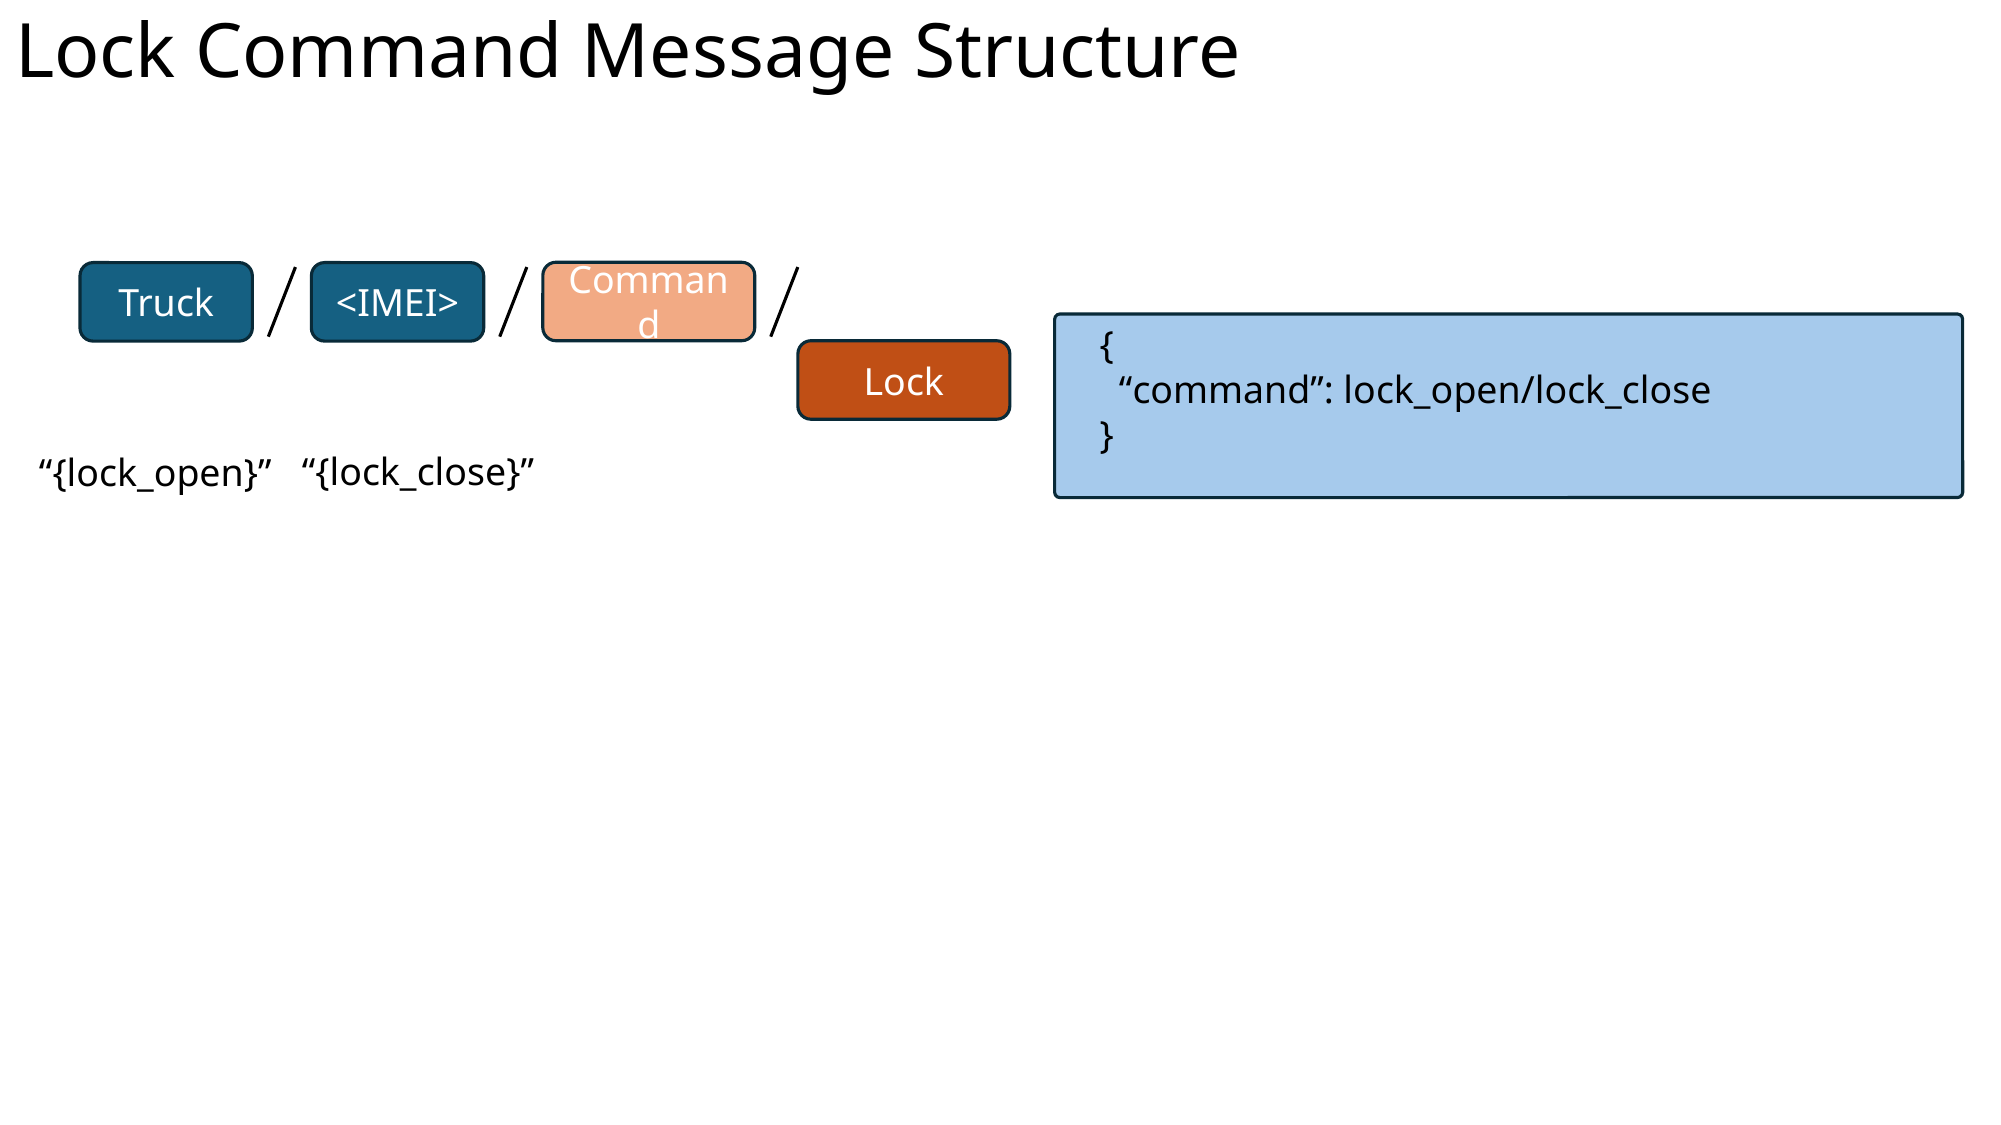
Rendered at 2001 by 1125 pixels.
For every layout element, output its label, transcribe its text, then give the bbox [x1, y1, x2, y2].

text_box Lock Command Message Structure [0, 0, 1725, 107]
text_box <IMEI> [309, 260, 486, 343]
text_box { “command”: lock_open/lock_close } [1084, 313, 1963, 464]
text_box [499, 266, 528, 338]
text_box [1053, 312, 1965, 500]
text_box “{lock_open}” [24, 442, 336, 502]
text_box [770, 266, 799, 338]
text_box Truck [78, 260, 254, 343]
text_box Command [541, 260, 757, 343]
text_box “{lock_close}” [287, 440, 601, 501]
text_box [267, 266, 296, 338]
text_box Lock [796, 339, 1012, 421]
